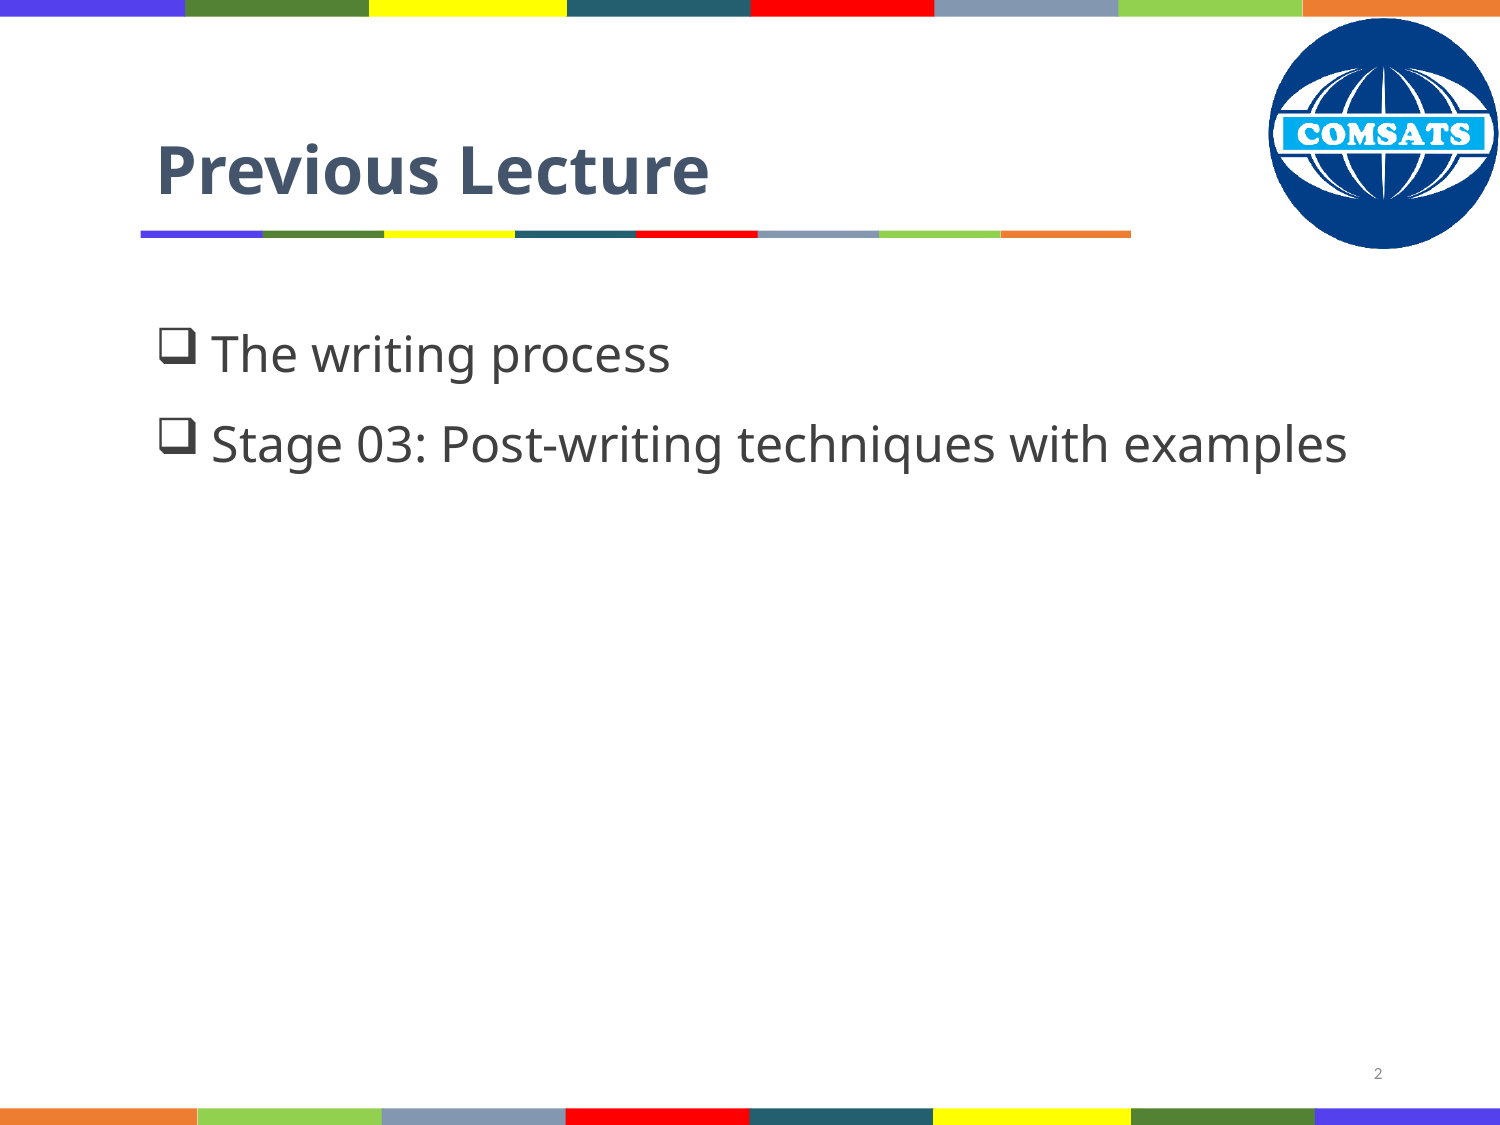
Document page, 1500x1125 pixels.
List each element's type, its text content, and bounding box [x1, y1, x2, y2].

slide_number 2 [1060, 1042, 1398, 1103]
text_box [140, 230, 1131, 239]
text_box Previous Lecture [140, 120, 878, 216]
text_box [1224, 49, 1451, 287]
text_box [0, 0, 1500, 17]
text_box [0, 1108, 1500, 1125]
text_box The writing process Stage 03: Post-writing techniques with examples [140, 285, 1429, 481]
picture [1247, 16, 1500, 263]
